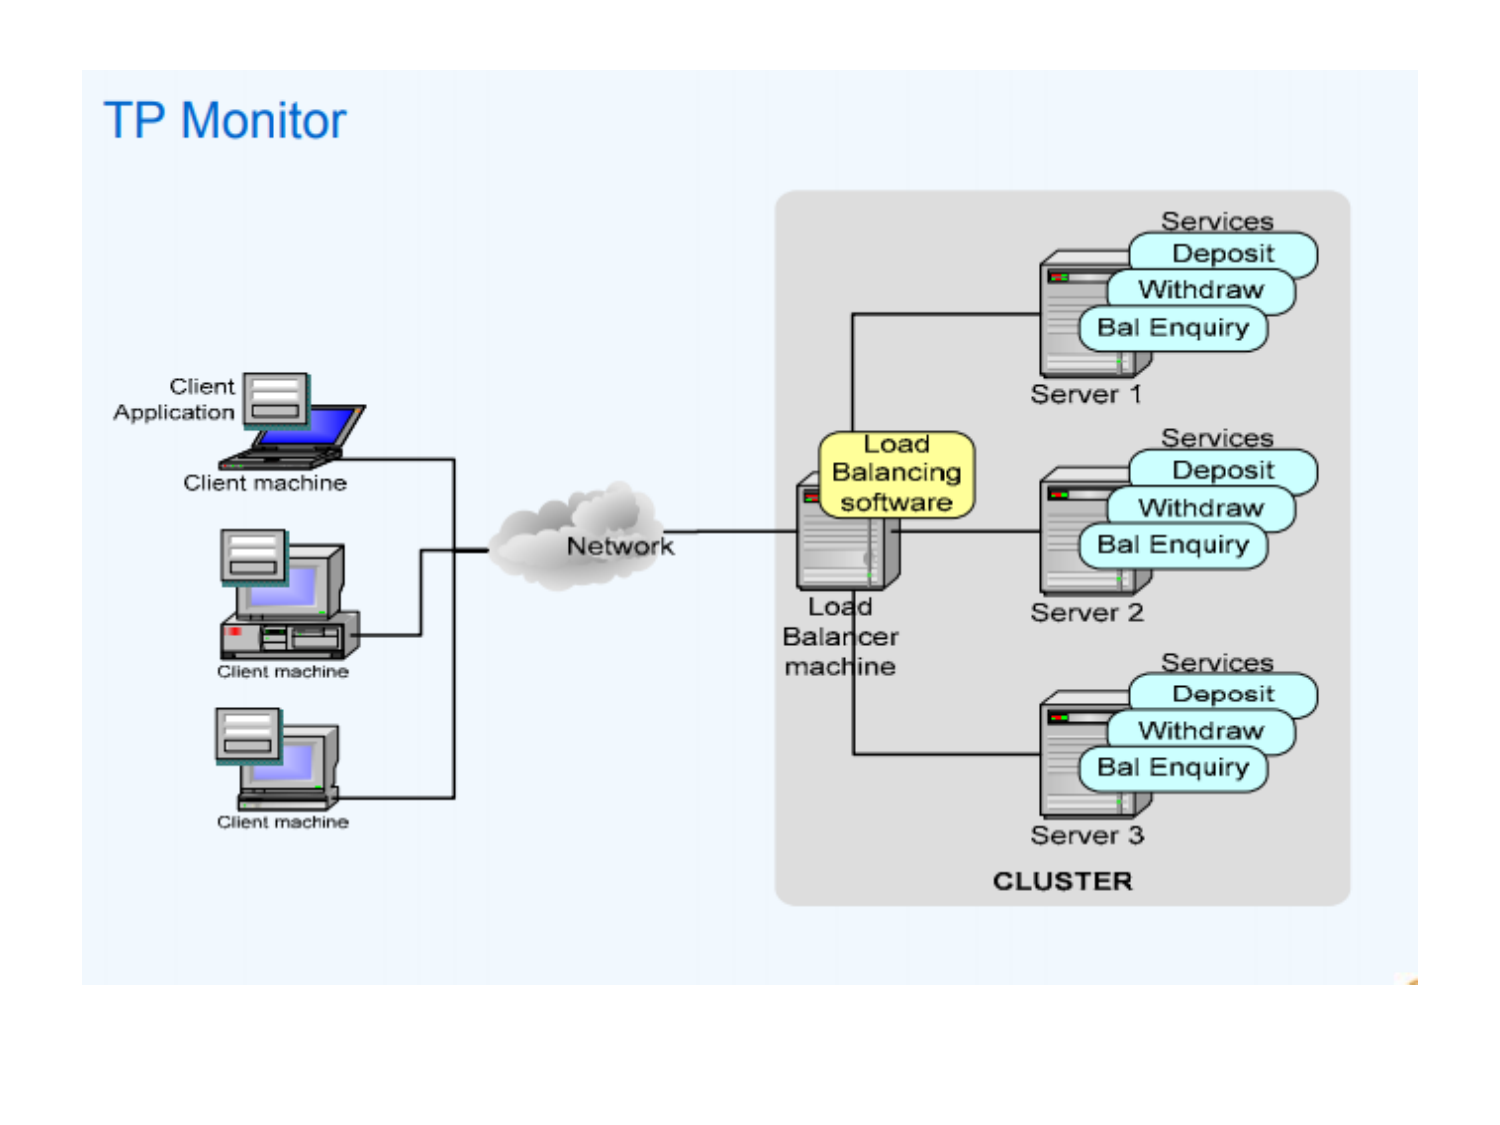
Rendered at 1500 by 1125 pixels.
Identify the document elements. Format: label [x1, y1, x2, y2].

picture [81, 70, 1419, 985]
